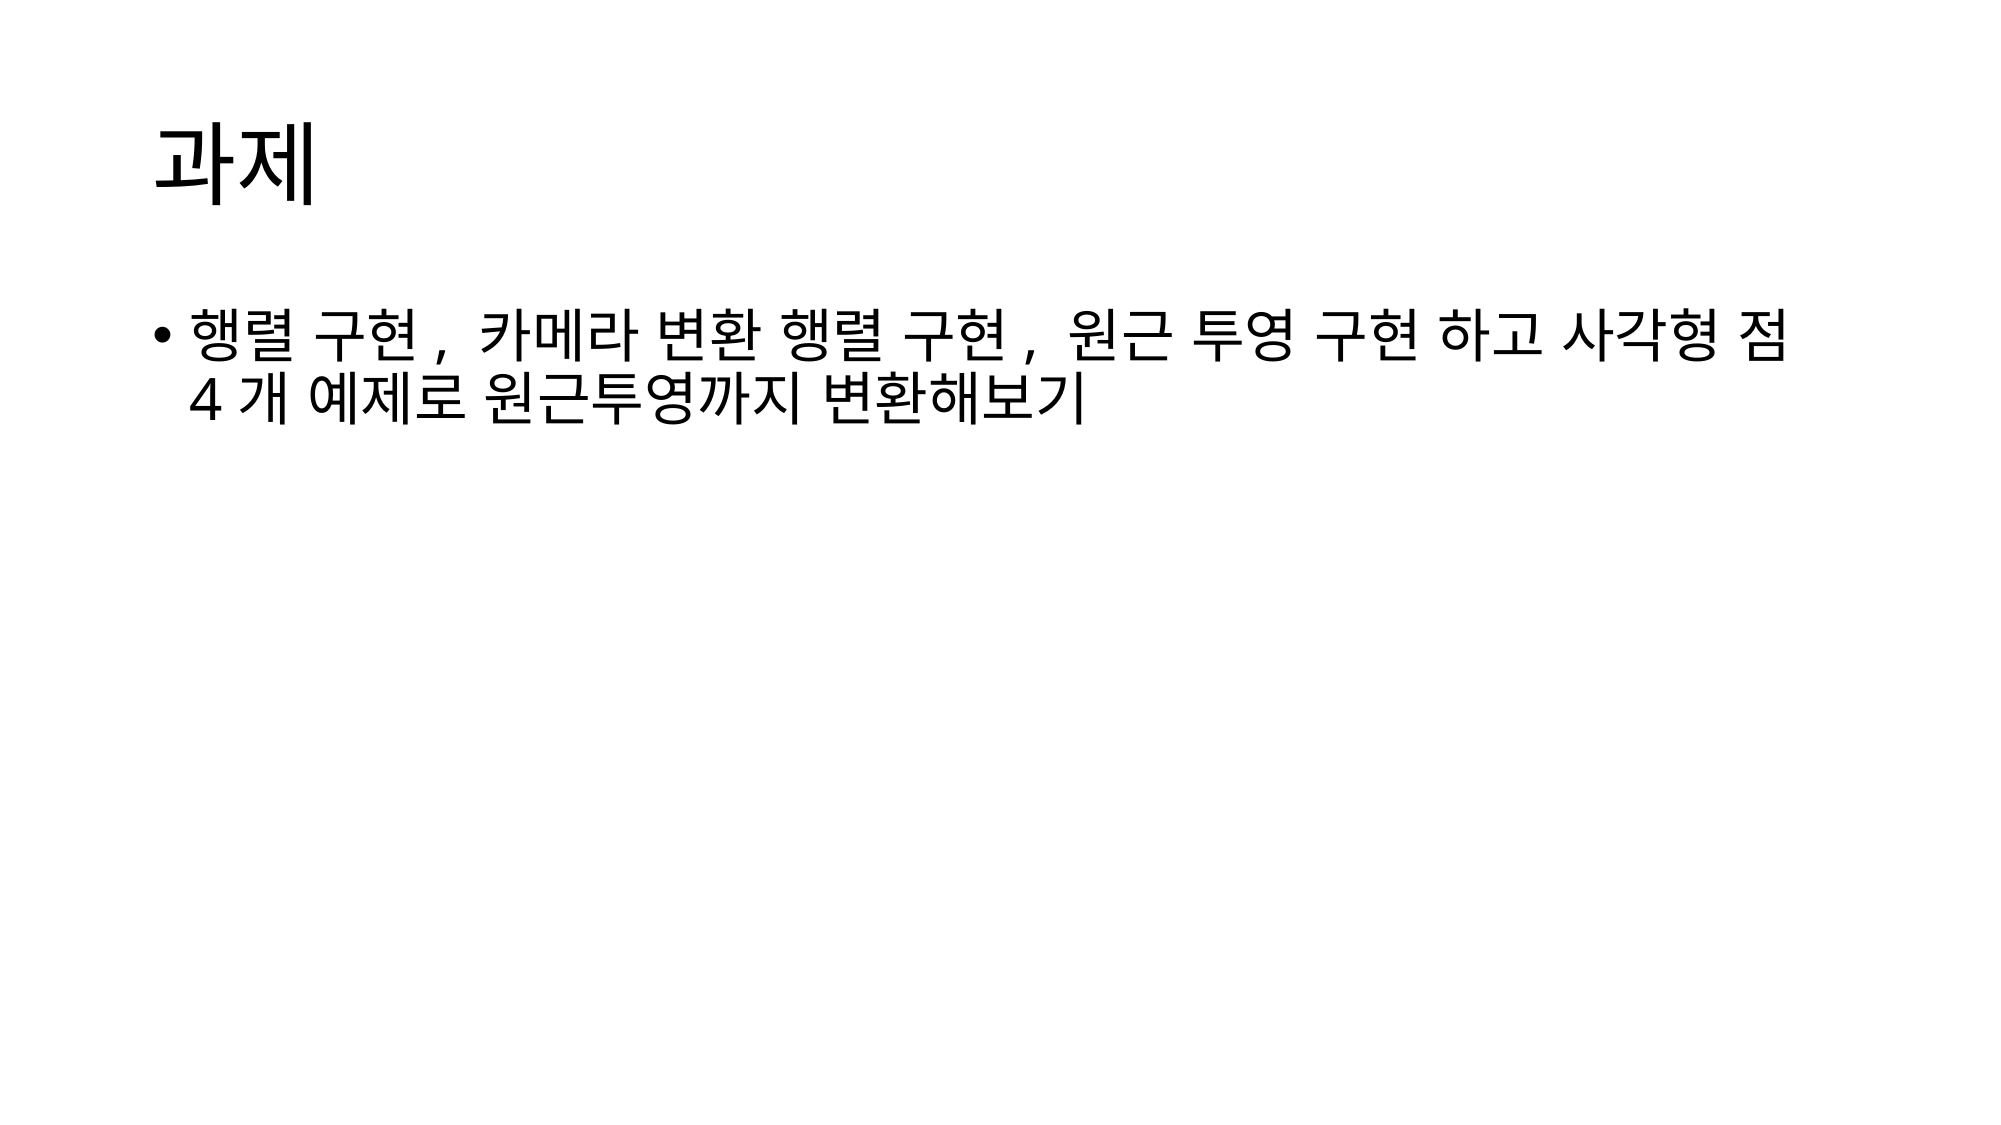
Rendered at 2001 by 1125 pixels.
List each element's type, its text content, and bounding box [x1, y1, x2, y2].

title 과제 [137, 59, 1863, 278]
list 행렬 구현, 카메라 변환 행렬 구현, 원근 투영 구현 하고 사각형 점 4개 예제로 원근투영까지 변환해보기 [137, 299, 1863, 1014]
